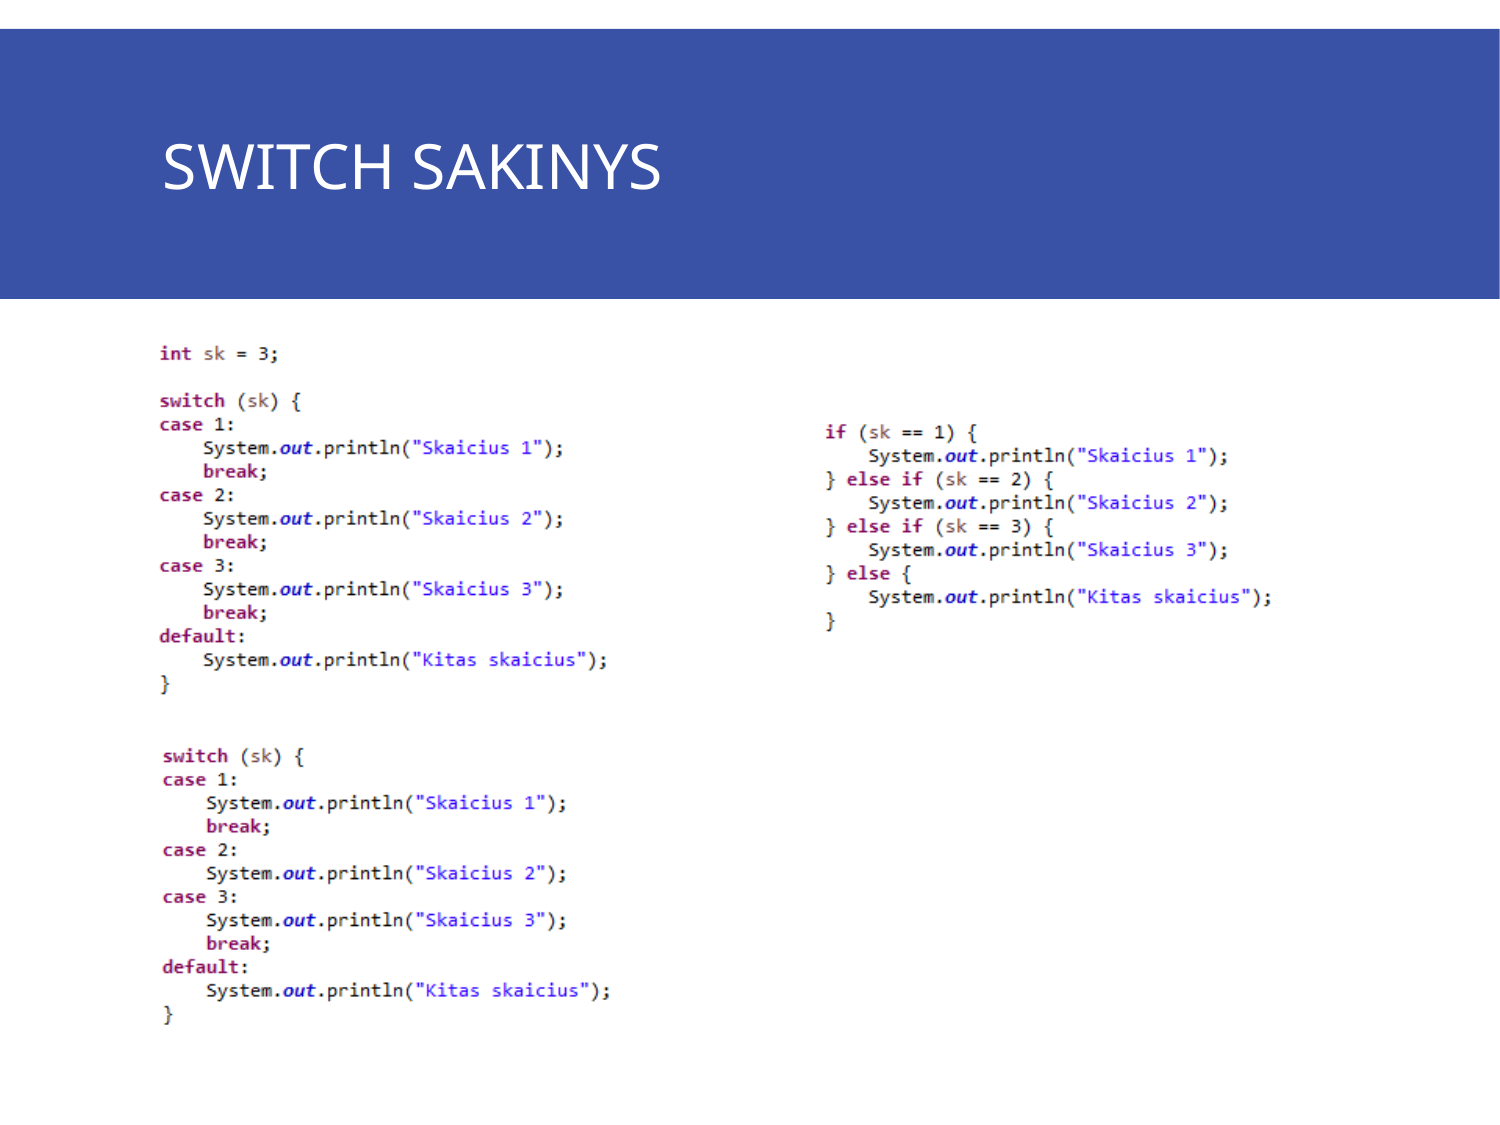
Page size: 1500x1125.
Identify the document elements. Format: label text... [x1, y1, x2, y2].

picture [147, 335, 645, 707]
title Switch sakinys [147, 46, 1352, 294]
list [147, 738, 635, 1051]
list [799, 412, 1290, 655]
